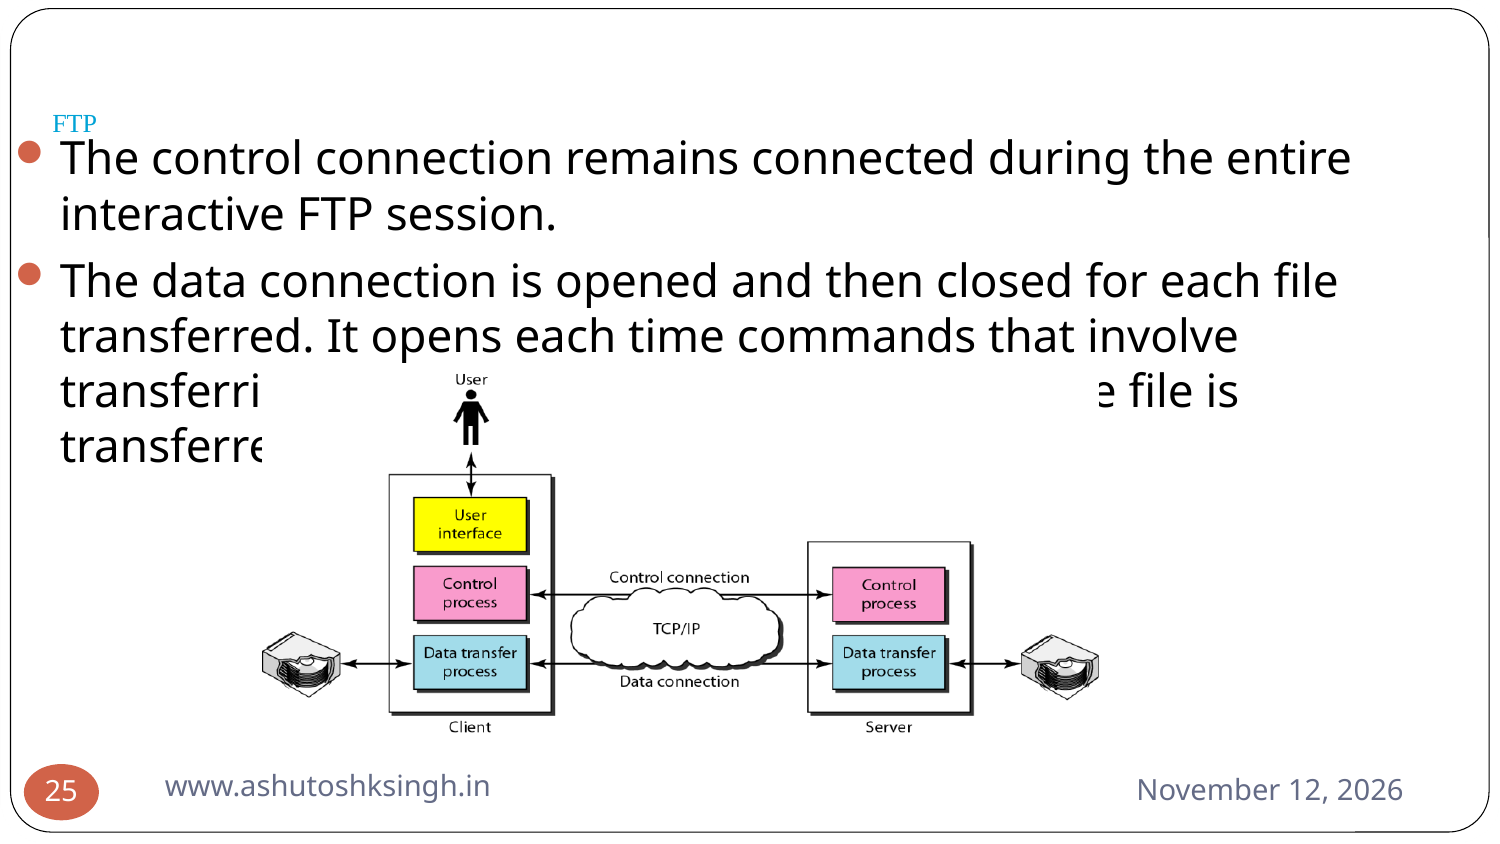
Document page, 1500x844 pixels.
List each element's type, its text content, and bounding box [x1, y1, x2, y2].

slide_number 25 [23, 764, 99, 821]
list The control connection remains connected during the entire interactive FTP session. The data connection is opened and then closed for each file transferred. It opens each time commands that involve transferring files are used, and it closes when the file is transferred. [0, 121, 1500, 794]
footer www.ashutoshksingh.in [150, 759, 800, 816]
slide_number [1012, 761, 1419, 821]
title FTP [37, 34, 1313, 121]
picture [262, 371, 1099, 737]
